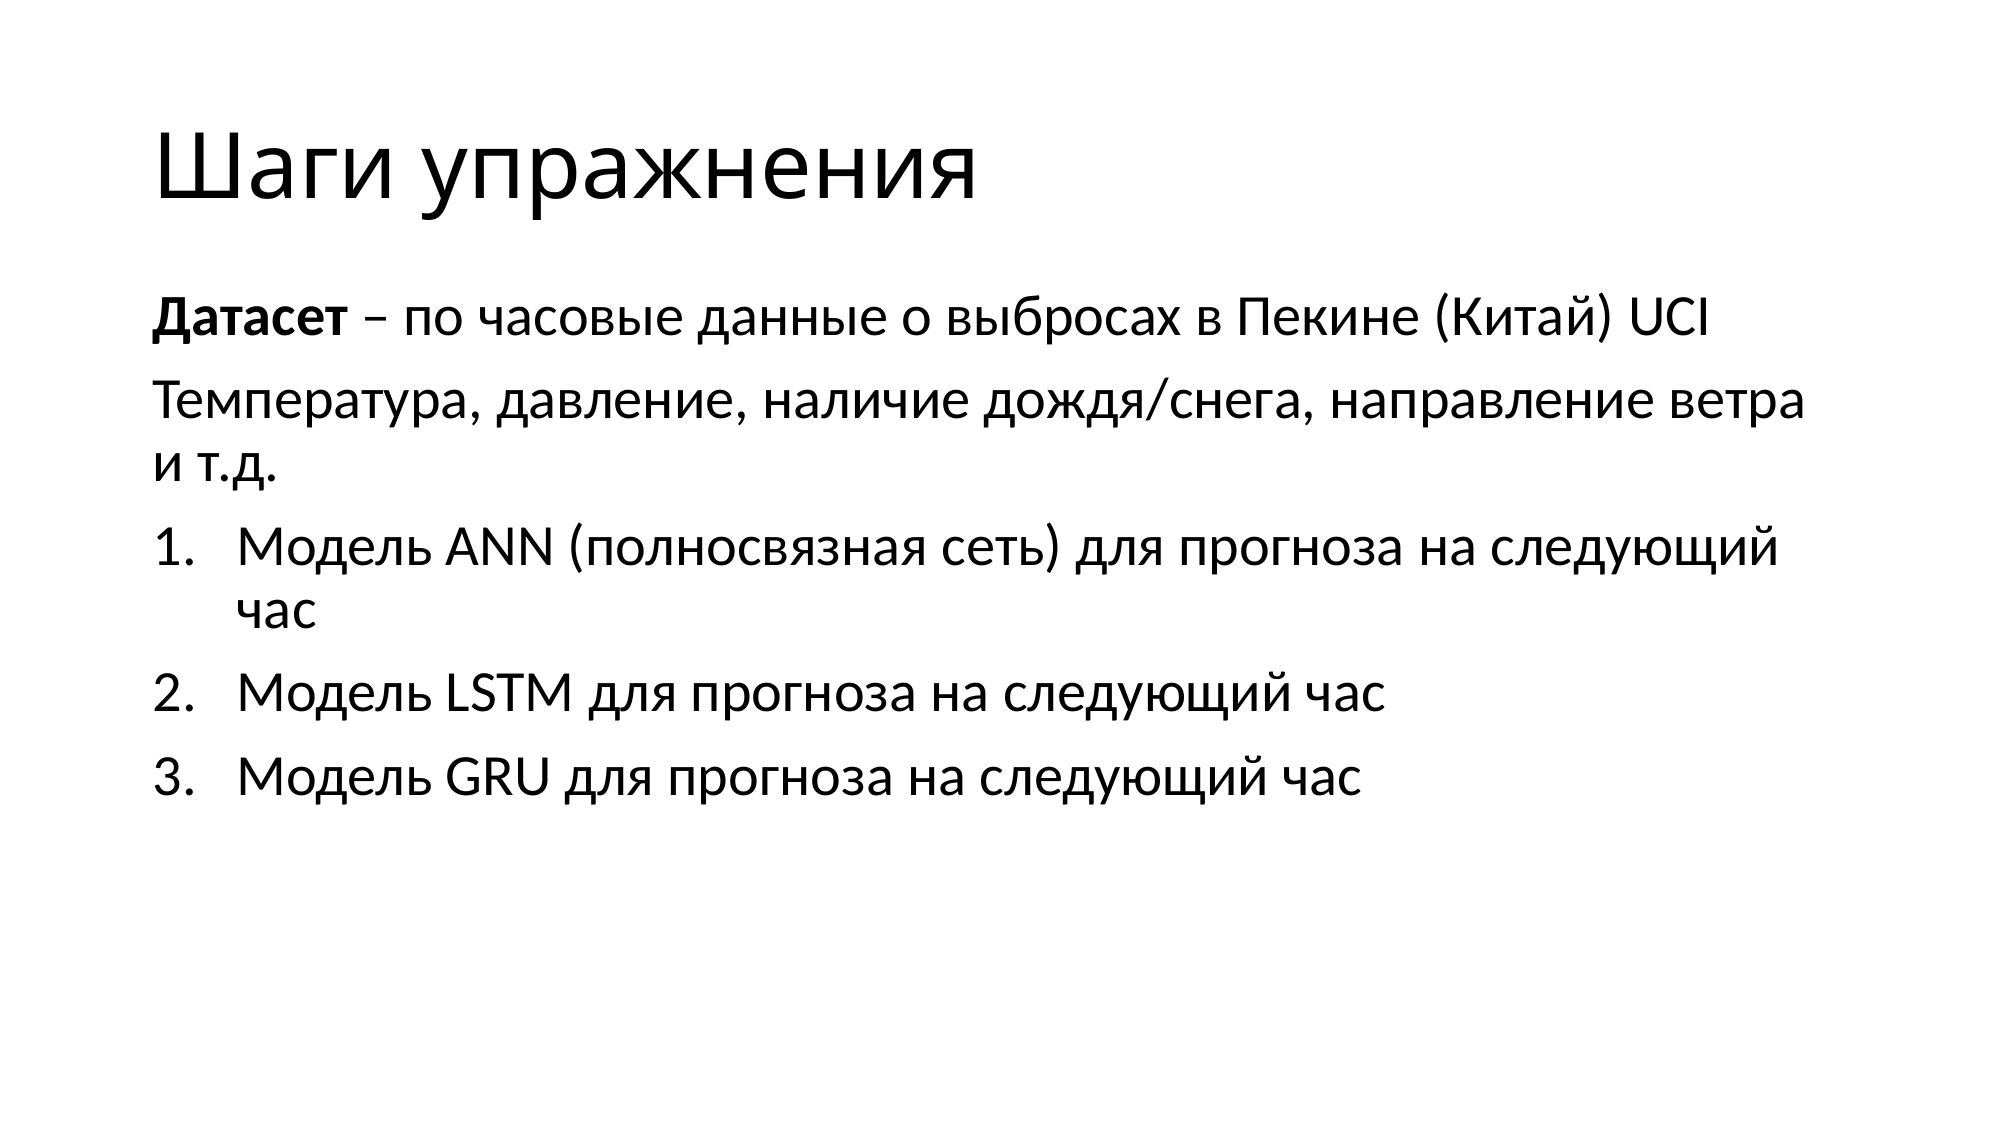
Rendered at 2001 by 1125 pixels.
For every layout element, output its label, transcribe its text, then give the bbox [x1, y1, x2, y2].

title Шаги упражнения [137, 59, 1863, 277]
list Датасет – по часовые данные о выбросах в Пекине (Китай) UCI Температура, давление, наличие дождя/снега, направление ветра и т.д. Модель ANN (полносвязная сеть) для прогноза на следующий час Модель LSTM для прогноза на следующий час Модель GRU для прогноза на следующий час [137, 277, 1863, 1066]
